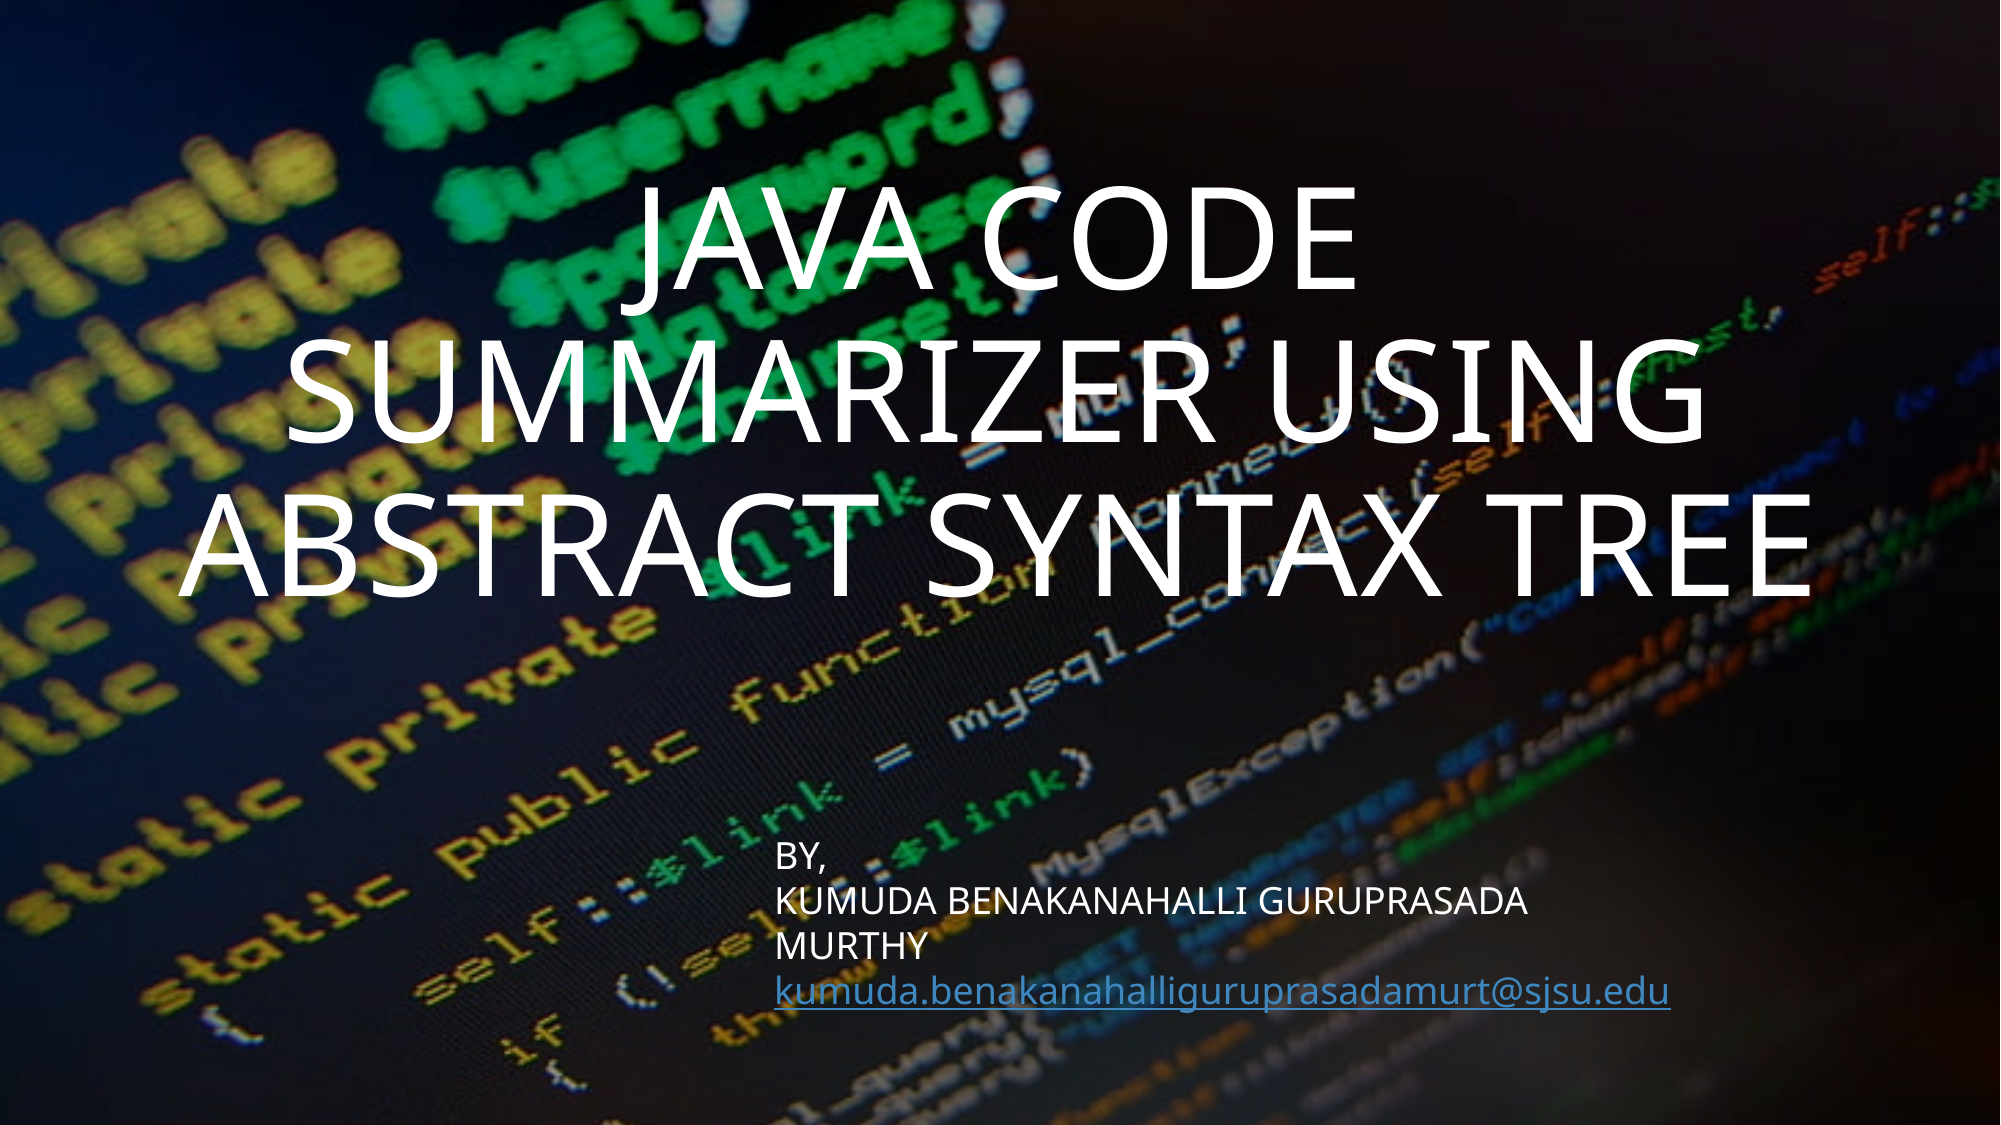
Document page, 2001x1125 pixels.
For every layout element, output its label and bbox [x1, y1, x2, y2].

list [0, 0, 2000, 1125]
